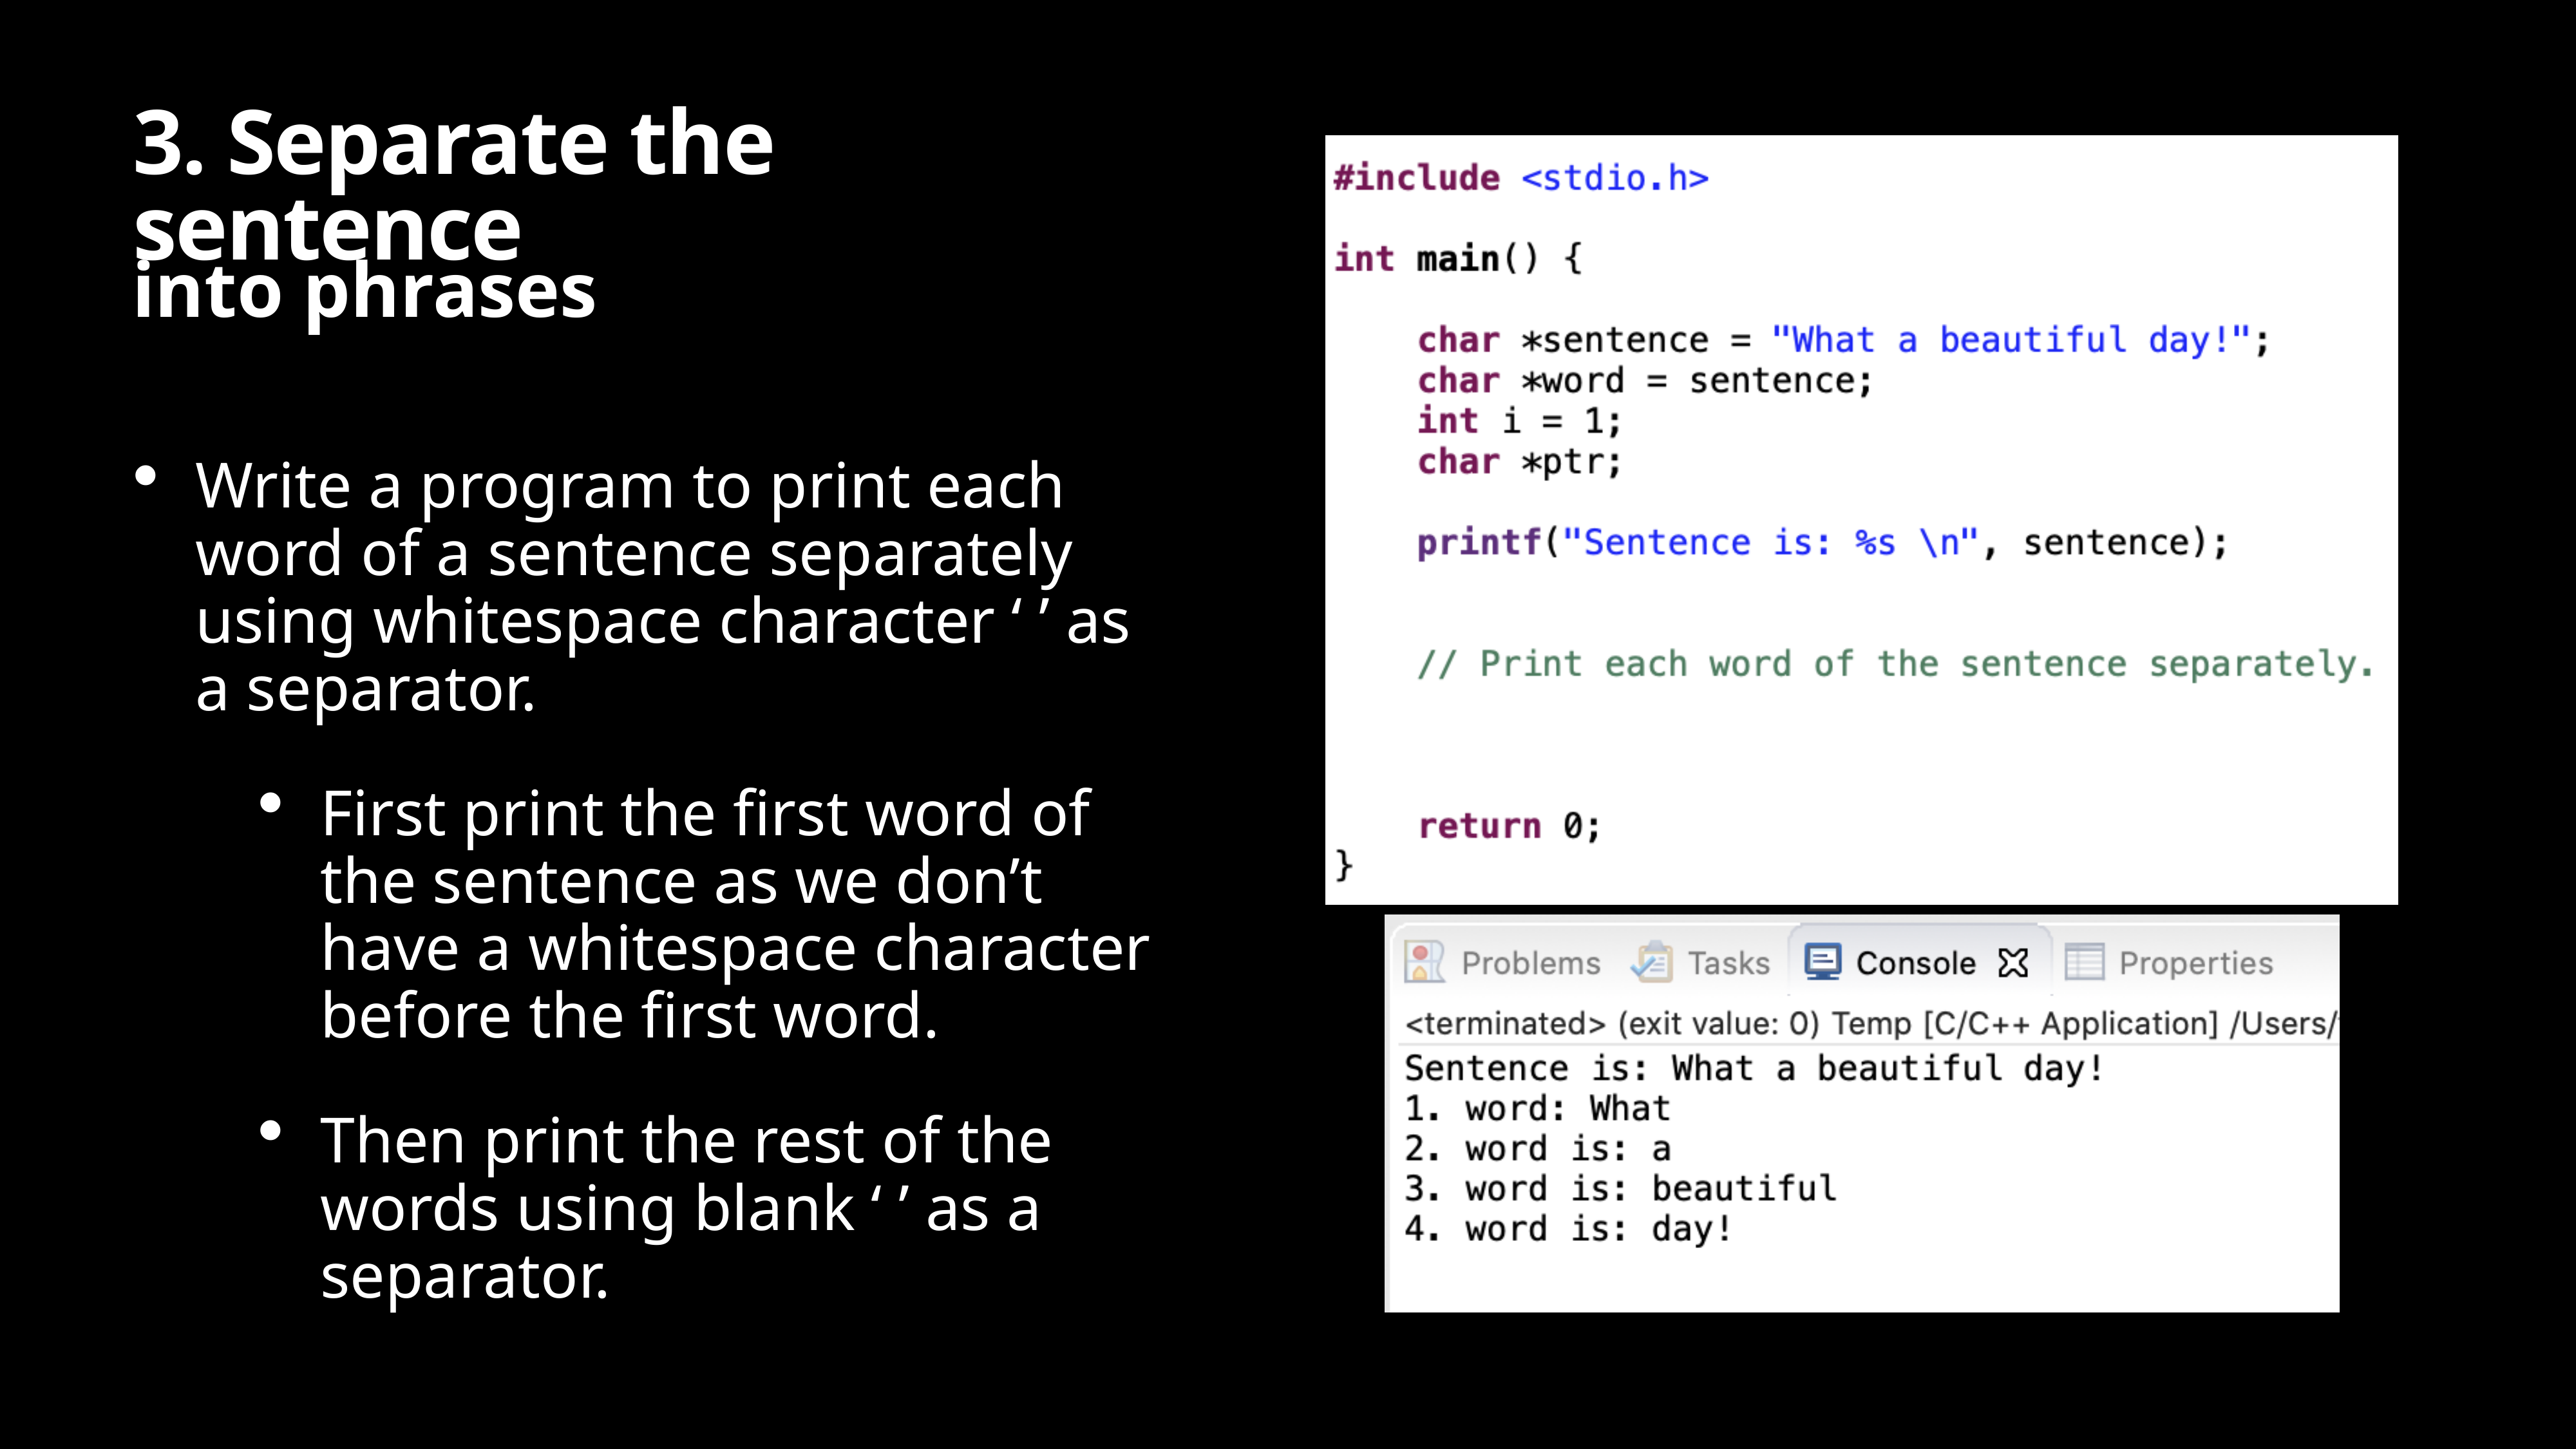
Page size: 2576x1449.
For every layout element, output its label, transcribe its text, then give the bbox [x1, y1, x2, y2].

picture [1325, 135, 2399, 905]
list Write a program to print each word of a sentence separately using whitespace character ‘ ’ as a separator. First print the first word of the sentence as we don’t have a whitespace character before the first word. Then print the rest of the words using blank ‘ ’ as a separator. [127, 448, 1161, 1321]
list into phrases [127, 236, 1161, 337]
title 3. Separate the sentence [127, 100, 1161, 236]
picture [1385, 914, 2340, 1312]
